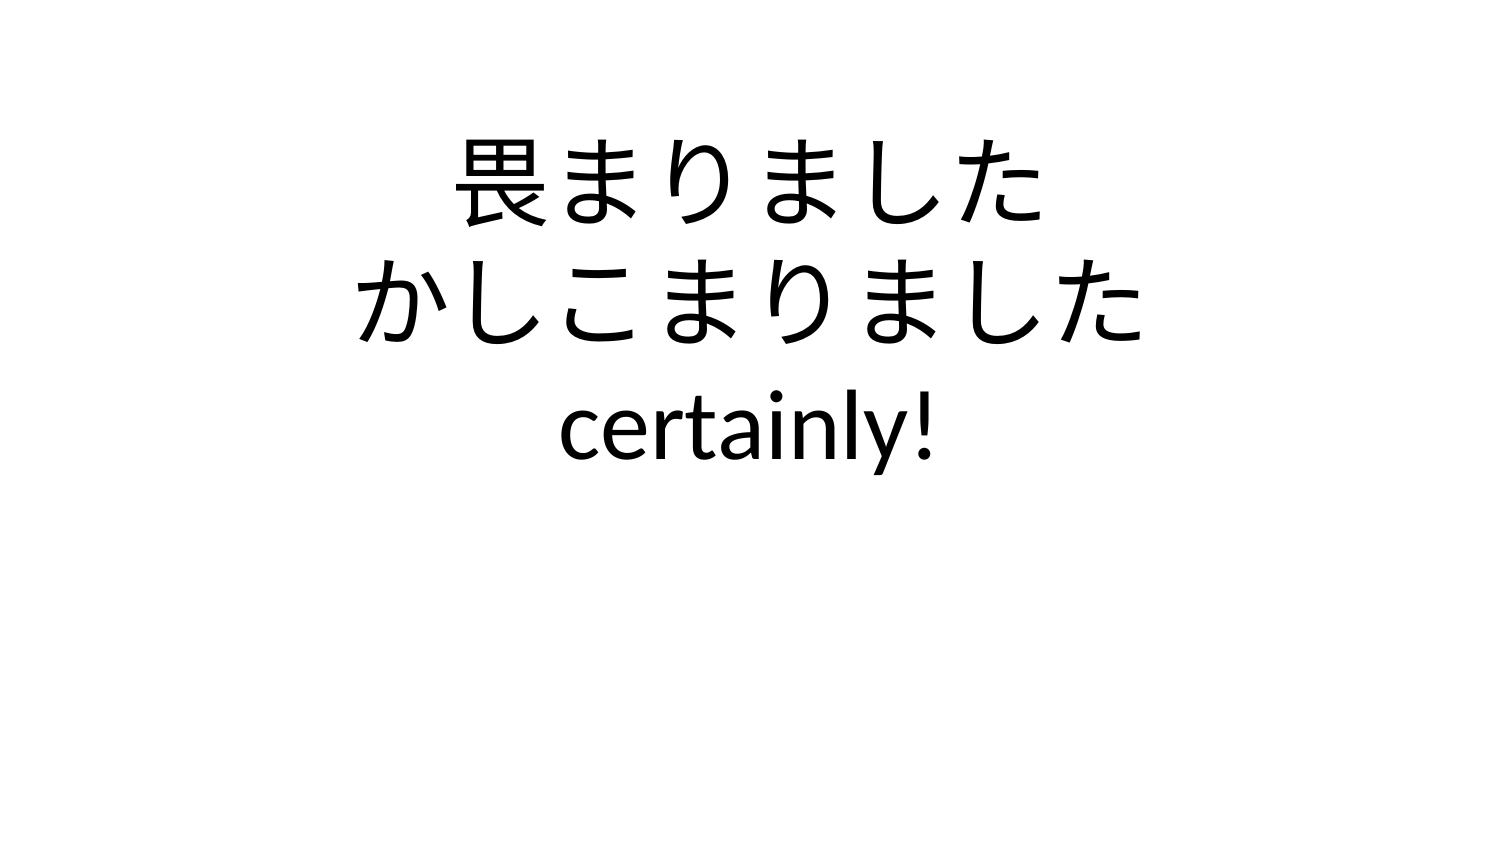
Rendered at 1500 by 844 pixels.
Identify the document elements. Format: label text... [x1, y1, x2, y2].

text_box 畏まりました かしこまりました certainly! [0, 149, 1500, 450]
